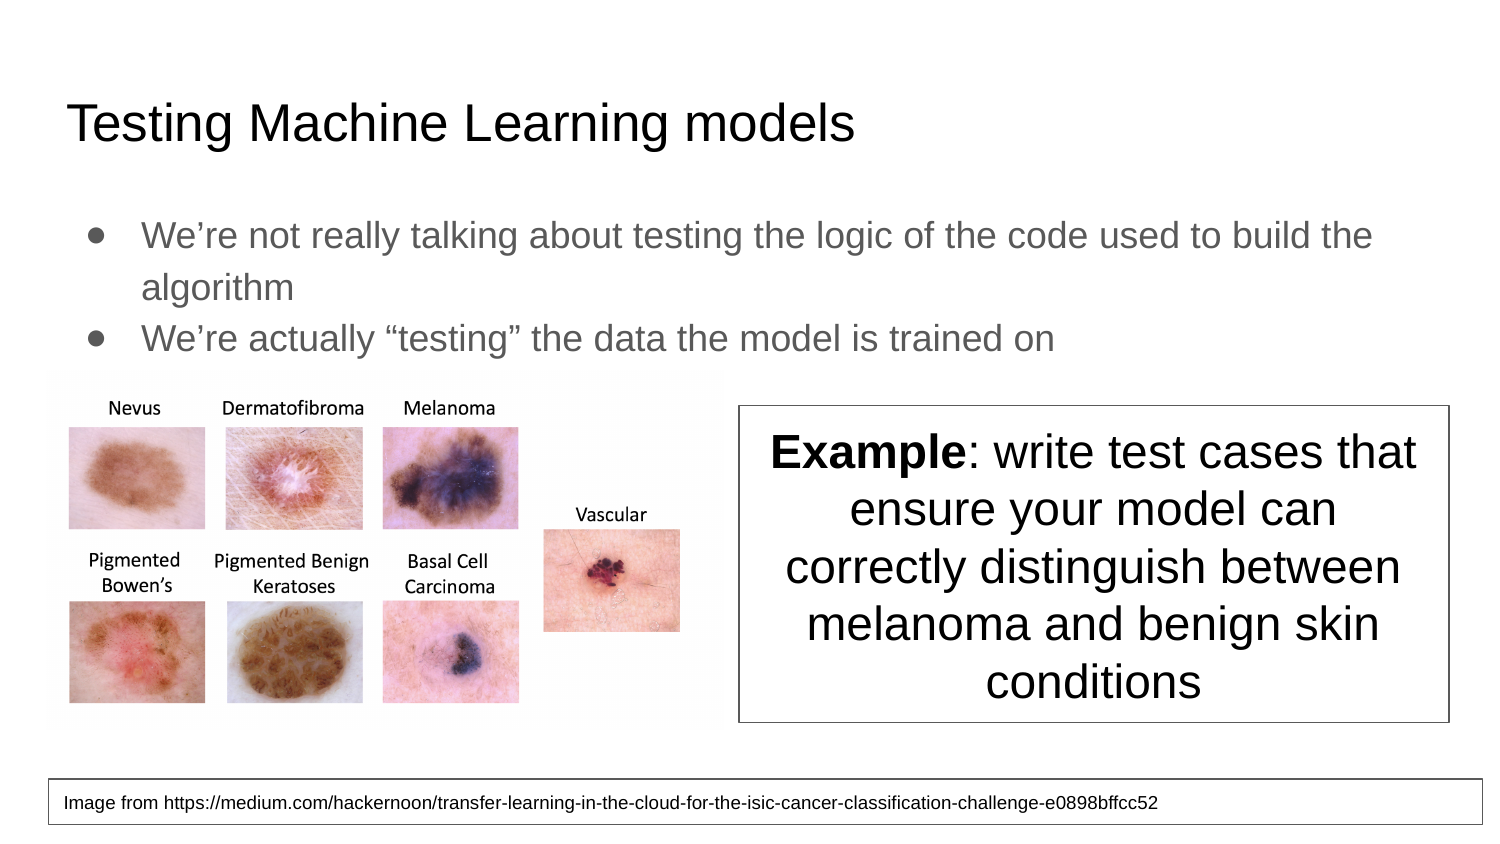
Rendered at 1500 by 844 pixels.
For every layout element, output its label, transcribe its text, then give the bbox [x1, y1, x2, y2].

text_box Image from https://medium.com/hackernoon/transfer-learning-in-the-cloud-for-the-isic-cancer-classification-challenge-e0898bffcc52 [48, 779, 1483, 825]
picture [46, 370, 724, 730]
list We’re not really talking about testing the logic of the code used to build the algorithm We’re actually “testing” the data the model is trained on [51, 189, 1449, 750]
title Testing Machine Learning models [51, 72, 1449, 167]
text_box Example: write test cases that ensure your model can correctly distinguish between melanoma and benign skin conditions [738, 405, 1449, 723]
